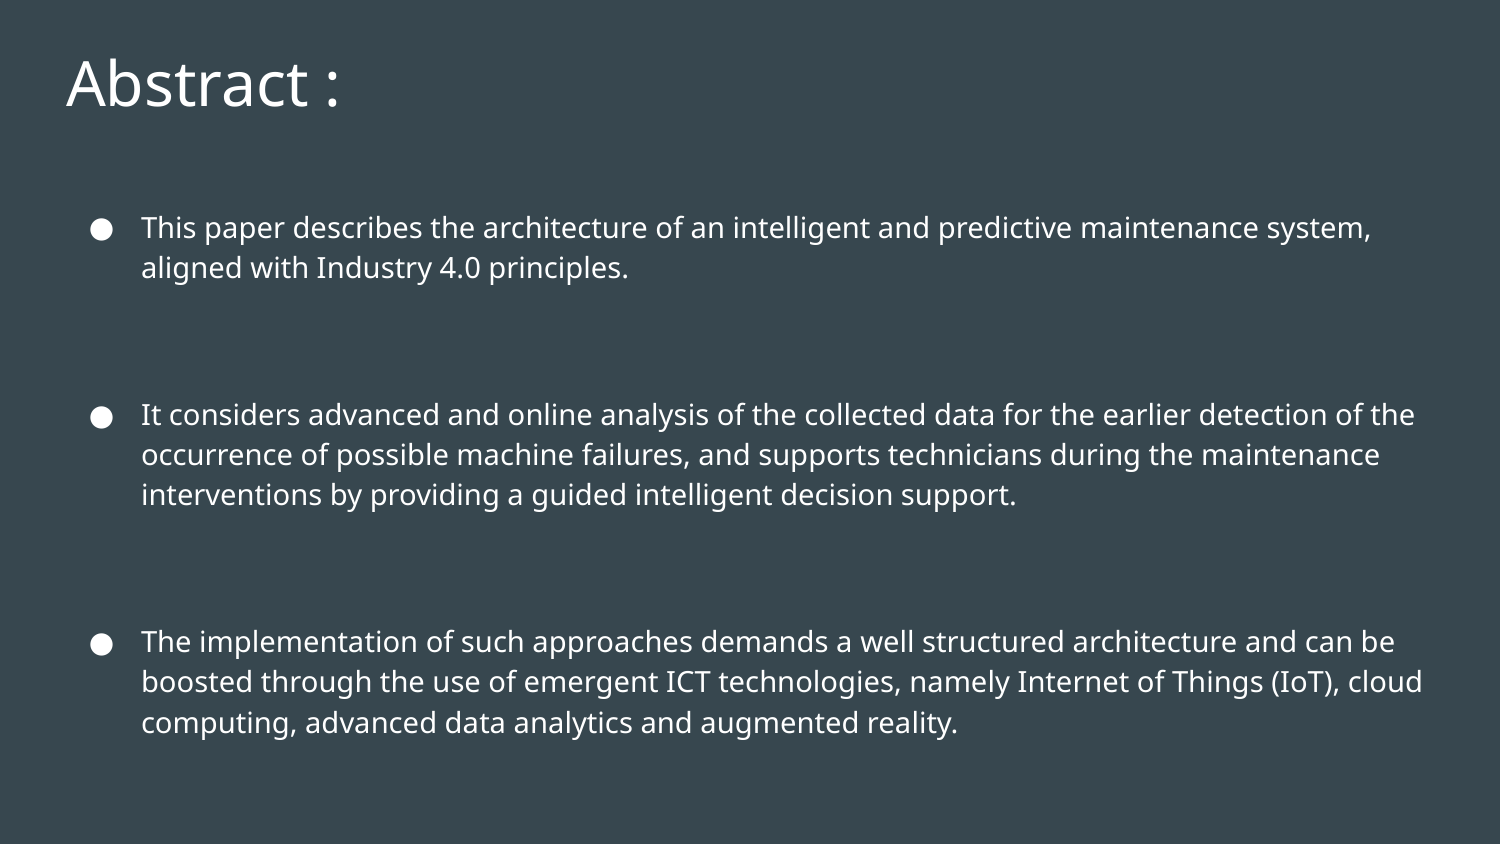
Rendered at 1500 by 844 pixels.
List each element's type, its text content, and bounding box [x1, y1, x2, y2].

list This paper describes the architecture of an intelligent and predictive maintenance system, aligned with Industry 4.0 principles. It considers advanced and online analysis of the collected data for the earlier detection of the occurrence of possible machine failures, and supports technicians during the maintenance interventions by providing a guided intelligent decision support. The implementation of such approaches demands a well structured architecture and can be boosted through the use of emergent ICT technologies, namely Internet of Things (IoT), cloud computing, advanced data analytics and augmented reality. [51, 189, 1449, 750]
title Abstract : [51, 29, 1449, 123]
